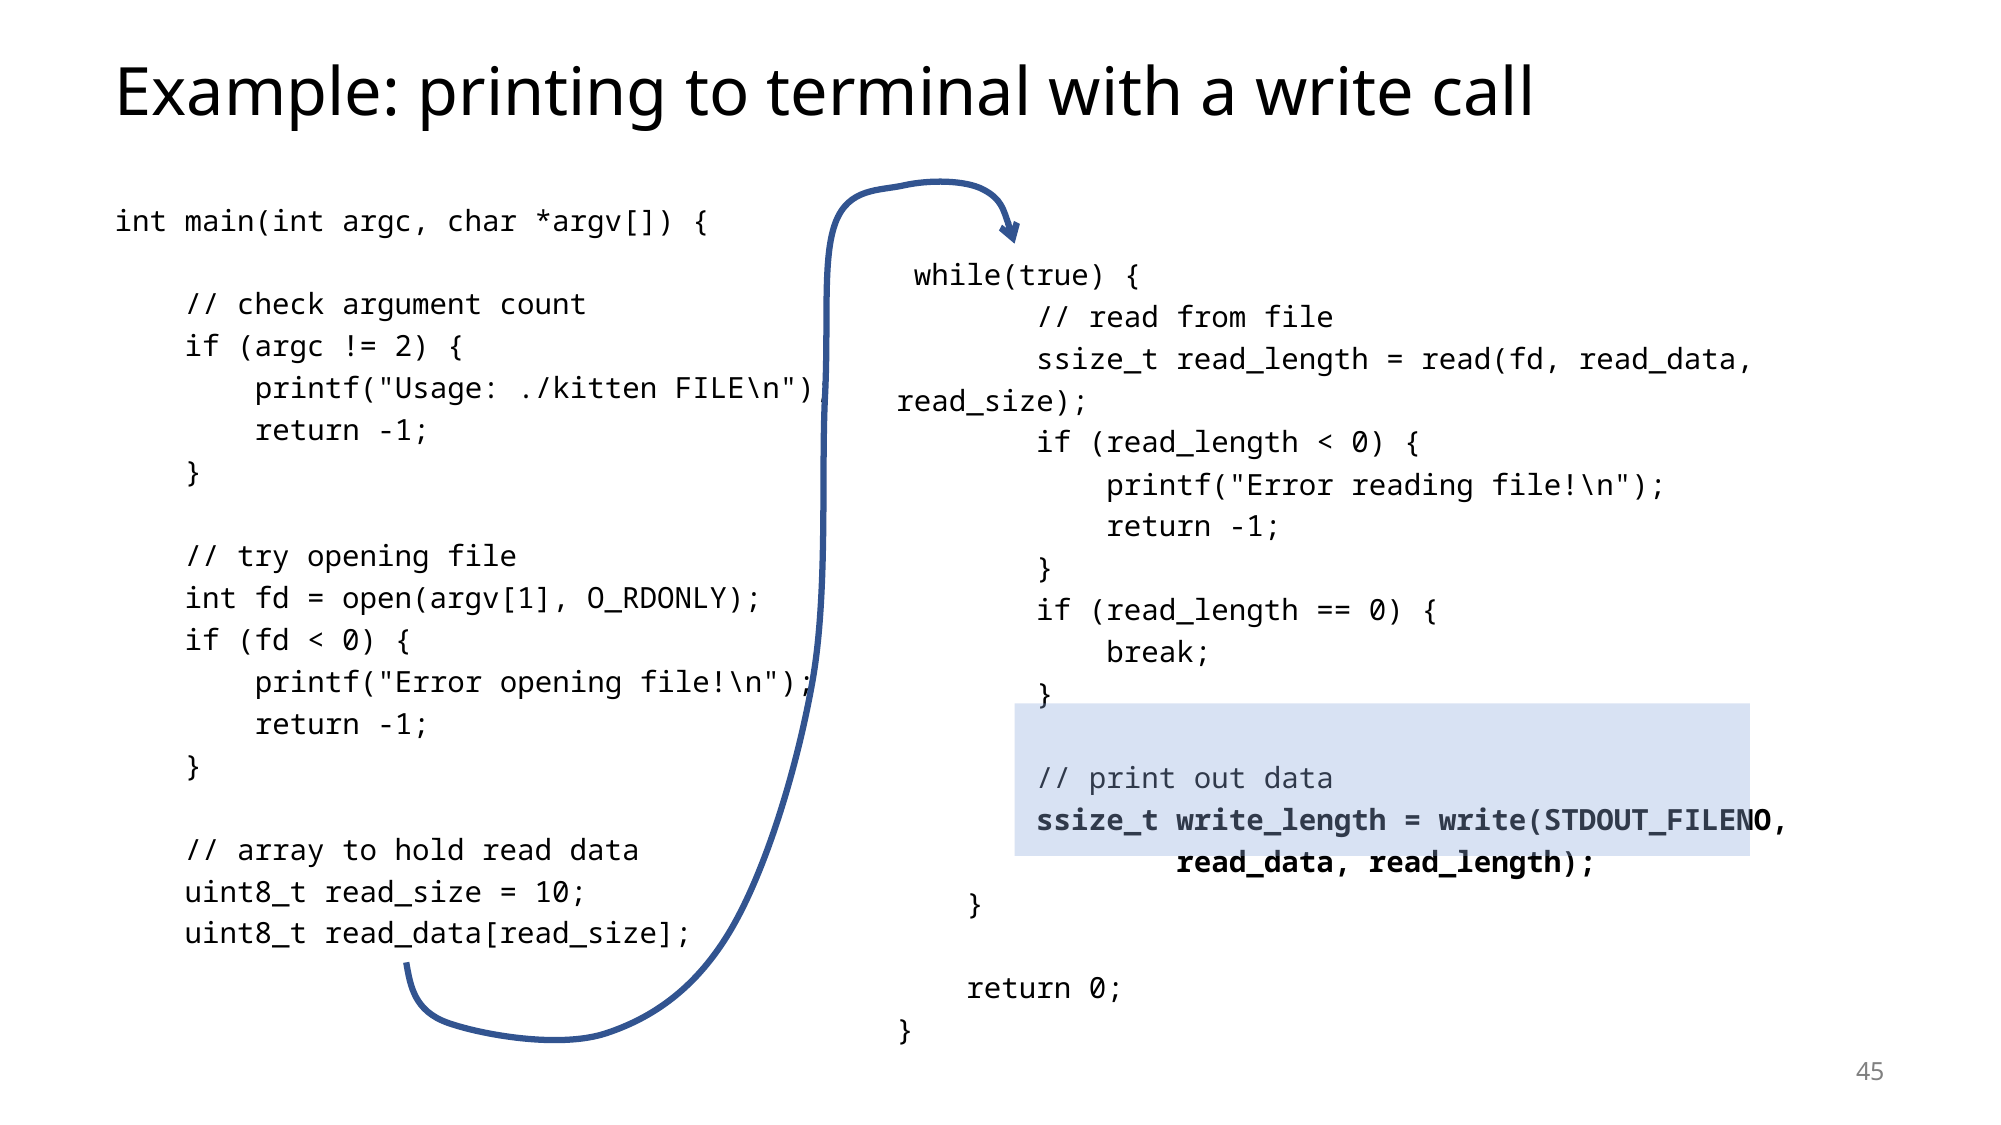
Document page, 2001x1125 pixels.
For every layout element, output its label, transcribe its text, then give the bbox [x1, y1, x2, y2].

slide_number 45 [1749, 1042, 1900, 1103]
list while(true) { // read from file ssize_t read_length = read(fd, read_data, read_size); if (read_length < 0) { printf("Error reading file!\n"); return -1; } if (read_length == 0) { break; } // print out data ssize_t write_length = write(STDOUT_FILENO, read_data, read_length); } return 0; } [881, 241, 1901, 1013]
list int main(int argc, char *argv[]) { // check argument count if (argc != 2) { printf("Usage: ./kitten FILE\n"); return -1; } // try opening file int fd = open(argv[1], O_RDONLY); if (fd < 0) { printf("Error opening file!\n"); return -1; } // array to hold read data uint8_t read_size = 10; uint8_t read_data[read_size]; [99, 187, 881, 1013]
title Example: printing to terminal with a write call [99, 37, 1900, 150]
text_box [405, 180, 1018, 1042]
text_box [1014, 702, 1751, 857]
